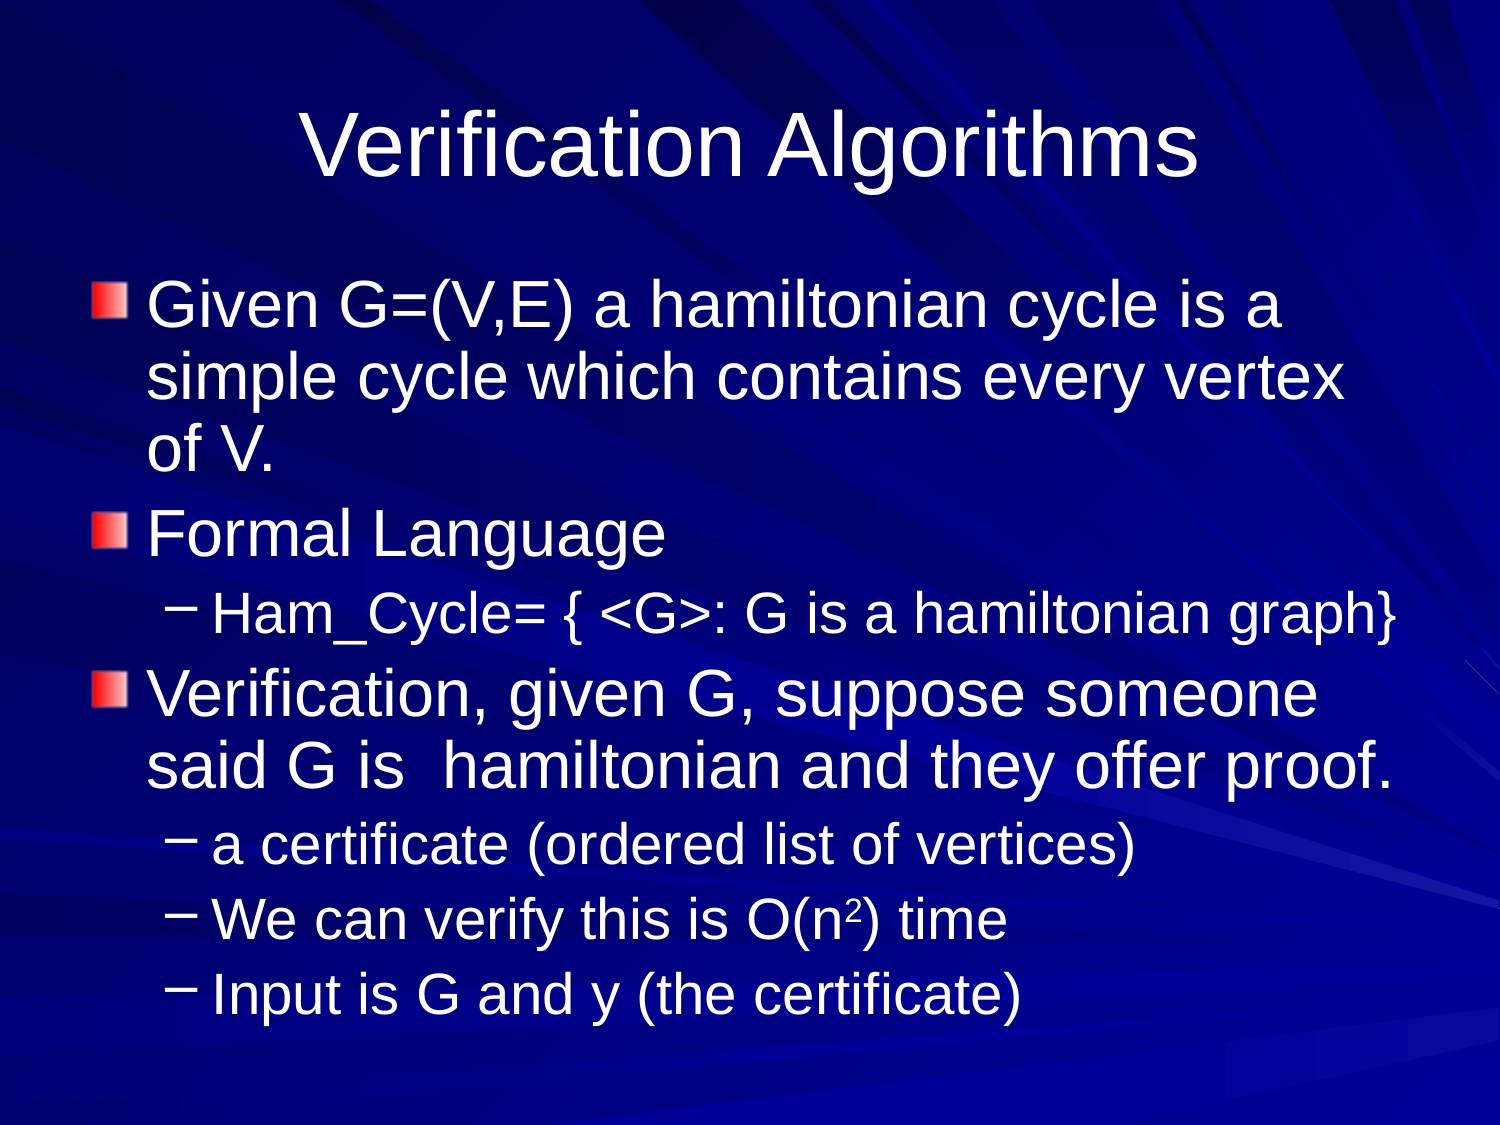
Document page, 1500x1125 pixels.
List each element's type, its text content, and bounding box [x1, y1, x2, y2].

picture [90, 510, 132, 553]
picture [90, 669, 132, 712]
picture [90, 280, 132, 323]
title Verification Algorithms [74, 45, 1426, 234]
list Given G=(V,E) a hamiltonian cycle is a simple cycle which contains every vertex of V. Formal Language Ham_Cycle= { <G>: G is a hamiltonian graph} Verification, given G, suppose someone said G is hamiltonian and they offer proof. a certificate (ordered list of vertices) We can verify this is O(n2) time Input is G and y (the certificate) [74, 262, 1426, 1063]
